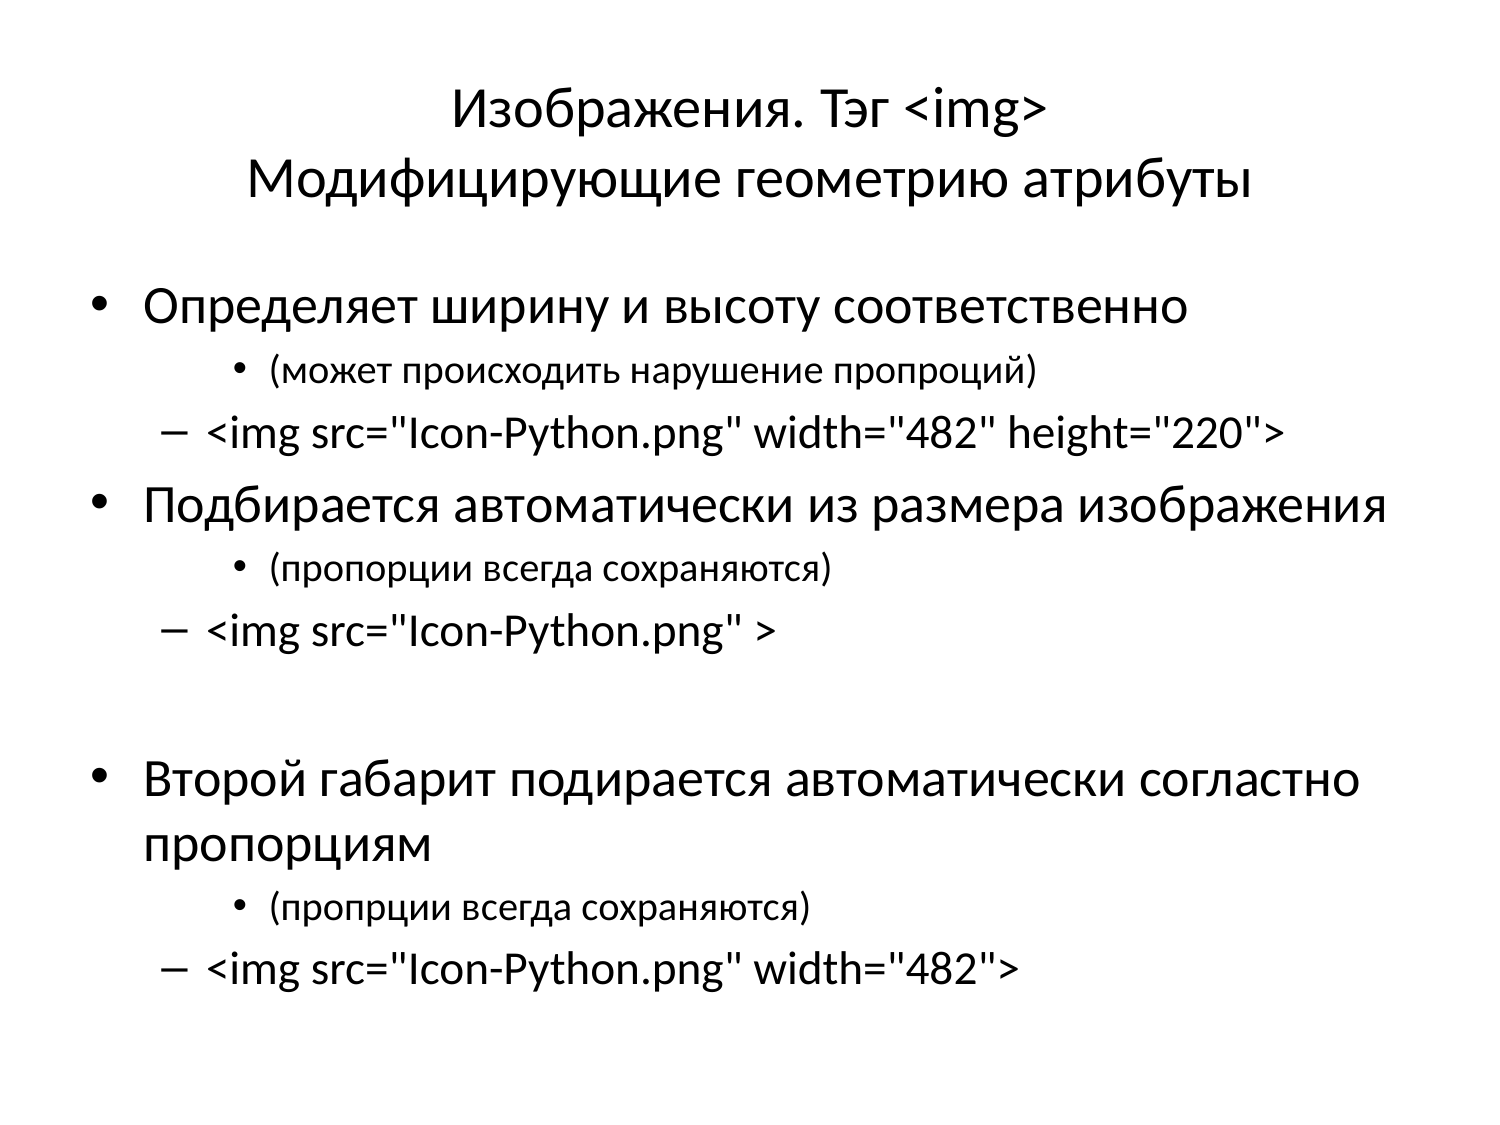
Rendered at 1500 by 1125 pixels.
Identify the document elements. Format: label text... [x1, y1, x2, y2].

list Определяет ширину и высоту соответственно (может происходить нарушение пропроций) <img src="Icon-Python.png" width="482" height="220"> Подбирается автоматически из размера изображения (пропорции всегда сохраняются) <img src="Icon-Python.png" > Второй габарит подирается автоматически согластно пропорциям (пропрции всегда сохраняются) <img src="Icon-Python.png" width="482"> [75, 262, 1500, 1005]
title Изображения. Тэг <img> Модифицирующие геометрию атрибуты [75, 45, 1425, 233]
